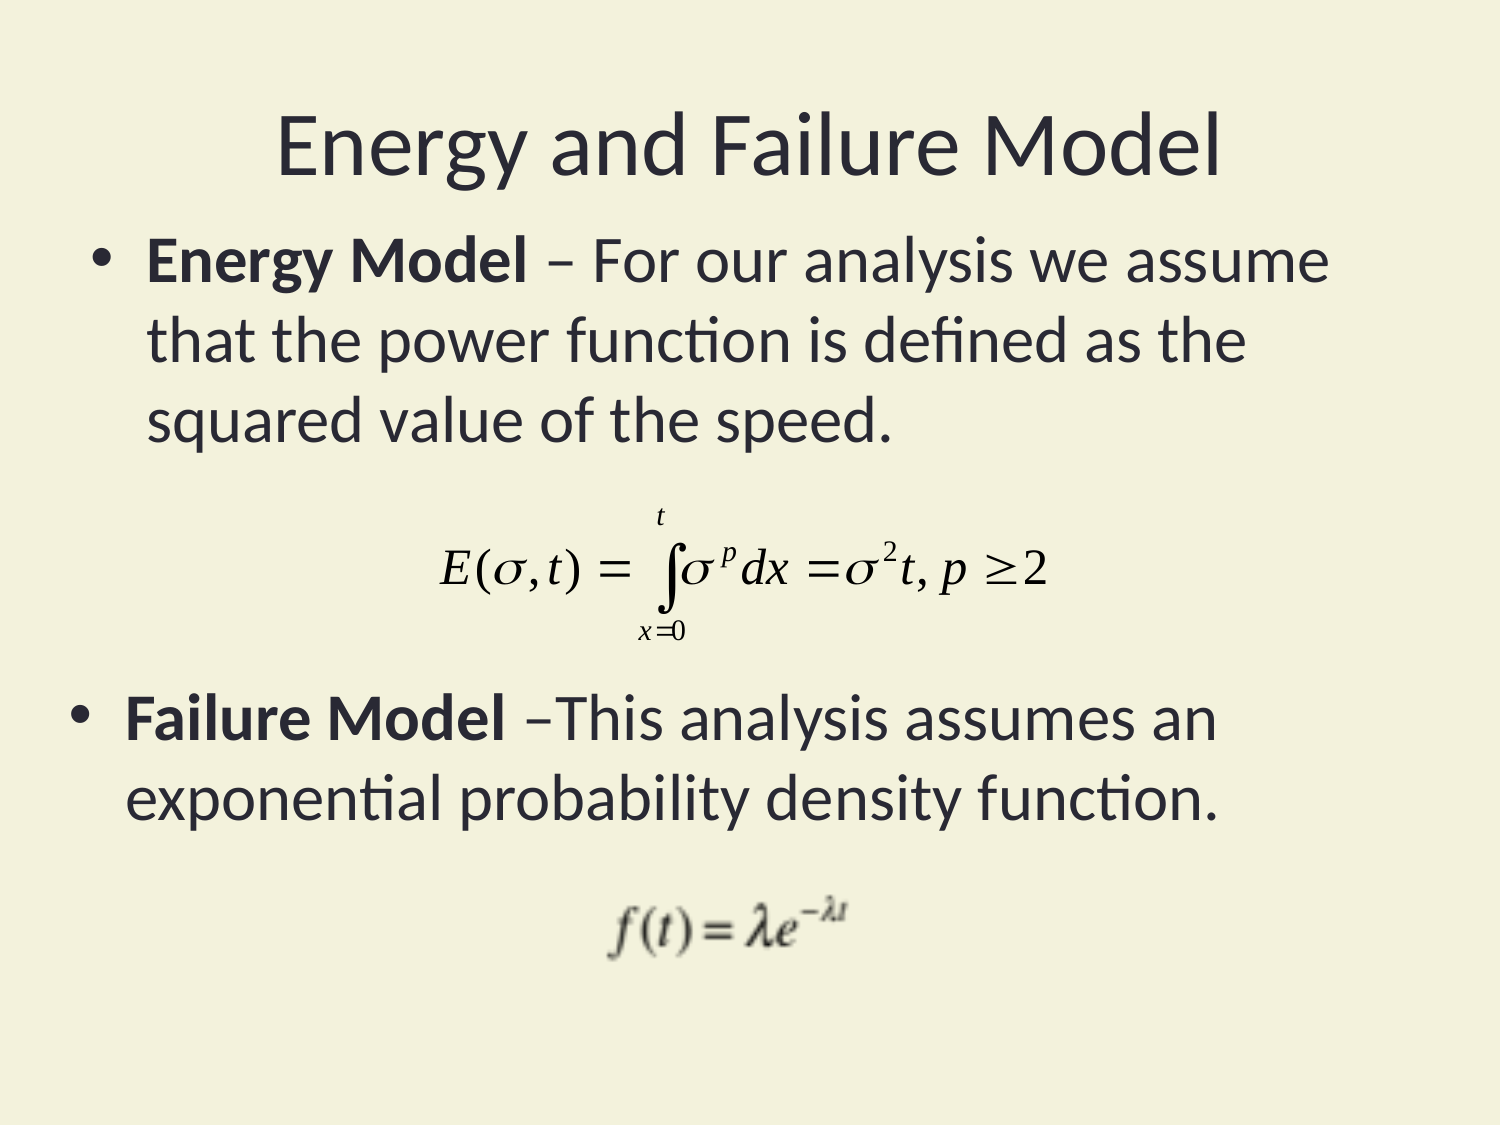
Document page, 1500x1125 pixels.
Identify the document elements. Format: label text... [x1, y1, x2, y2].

text_box Failure Model –This analysis assumes an exponential probability density function. [53, 666, 1404, 1035]
list Energy Model – For our analysis we assume that the power function is defined as the squared value of the speed. [75, 208, 1425, 702]
title Energy and Failure Model [75, 45, 1425, 208]
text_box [601, 886, 856, 967]
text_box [430, 490, 1056, 653]
